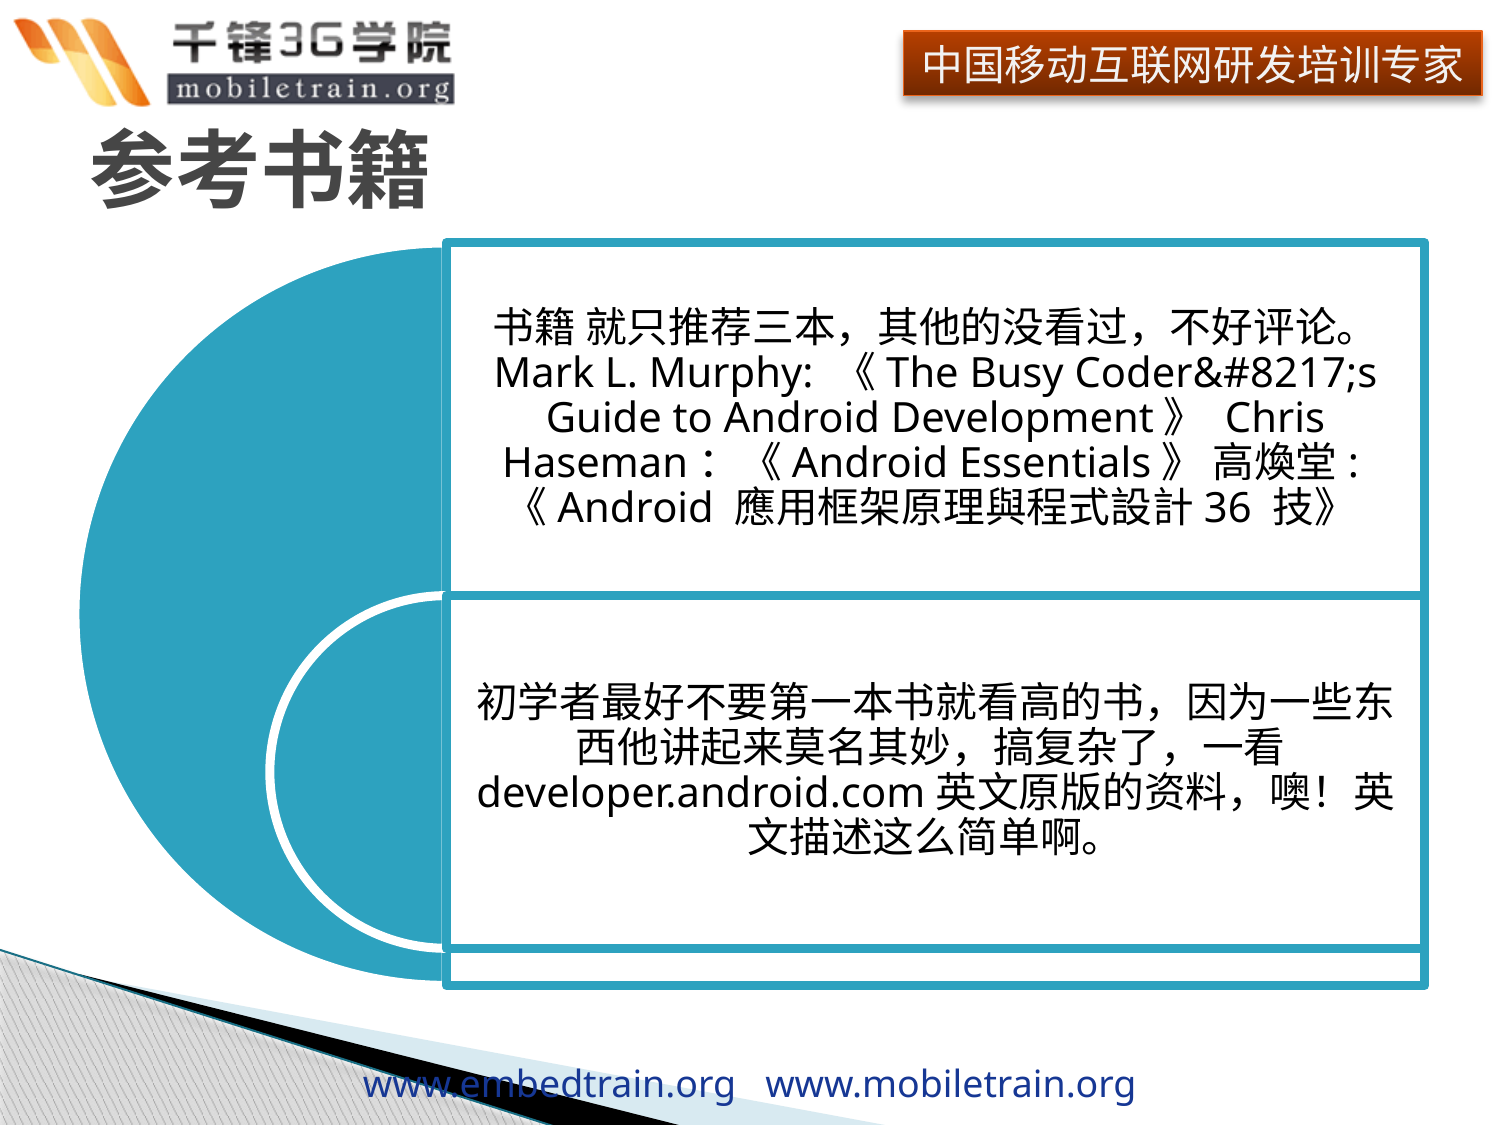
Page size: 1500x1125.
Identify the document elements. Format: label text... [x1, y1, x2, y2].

picture [0, 0, 469, 118]
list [74, 242, 1426, 986]
title 参考书籍 [75, 101, 1425, 233]
